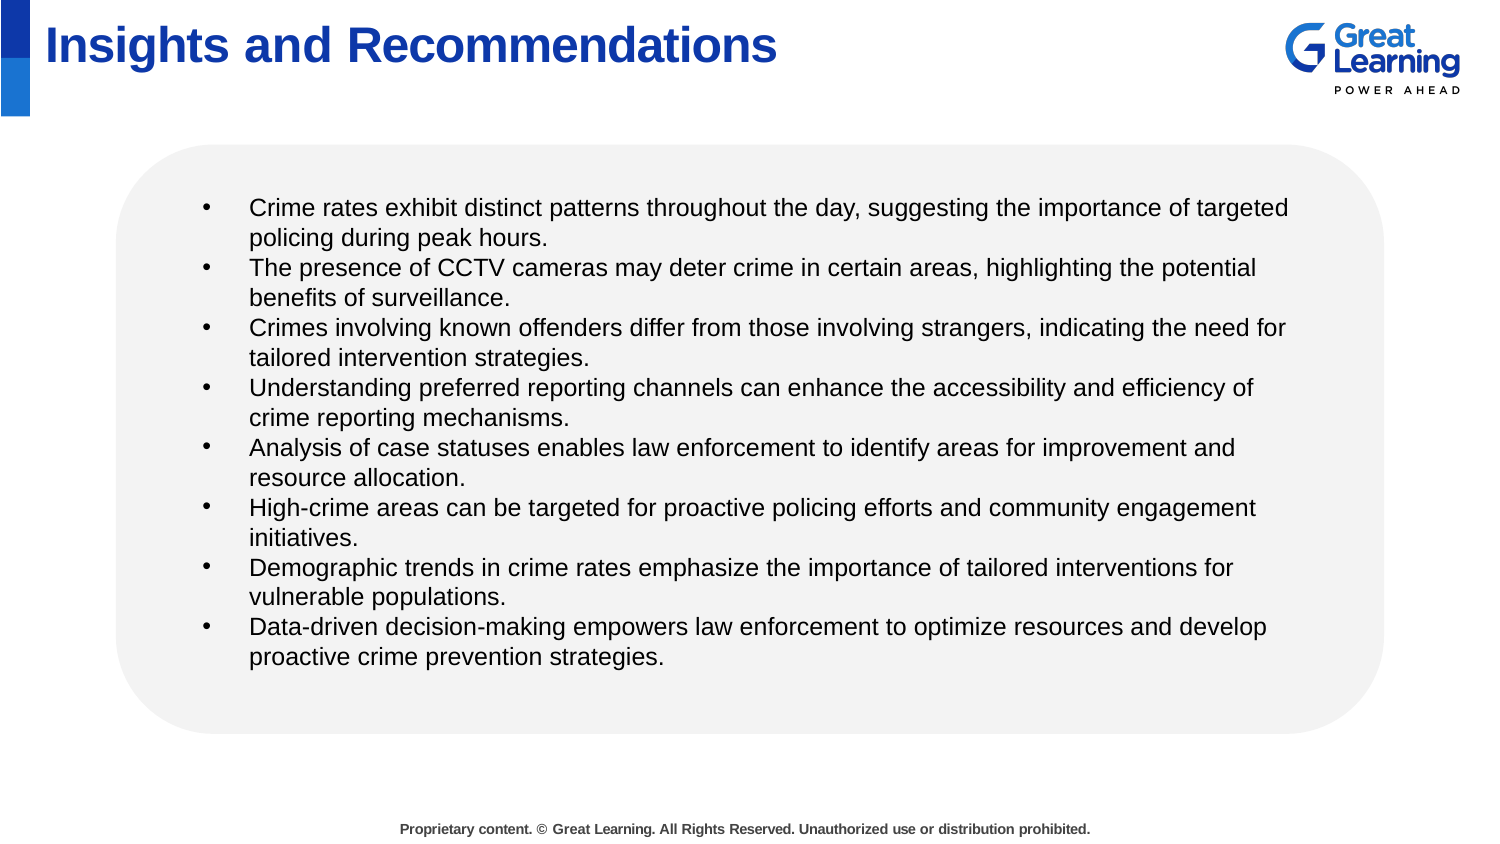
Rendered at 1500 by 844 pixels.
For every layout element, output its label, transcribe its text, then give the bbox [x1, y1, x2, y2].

text_box Crime rates exhibit distinct patterns throughout the day, suggesting the importance of targeted policing during peak hours. The presence of CCTV cameras may deter crime in certain areas, highlighting the potential benefits of surveillance. Crimes involving known offenders differ from those involving strangers, indicating the need for tailored intervention strategies. Understanding preferred reporting channels can enhance the accessibility and efficiency of crime reporting mechanisms. Analysis of case statuses enables law enforcement to identify areas for improvement and resource allocation. High-crime areas can be targeted for proactive policing efforts and community engagement initiatives. Demographic trends in crime rates emphasize the importance of tailored interventions for vulnerable populations. Data-driven decision-making empowers law enforcement to optimize resources and develop proactive crime prevention strategies. [187, 184, 1313, 679]
text_box [115, 144, 1385, 734]
title Insights and Recommendations [42, 9, 1219, 153]
footer Proprietary content. © Great Learning. All Rights Reserved. Unauthorized use or distribution prohibited. [397, 817, 1105, 844]
picture [1258, 11, 1487, 106]
